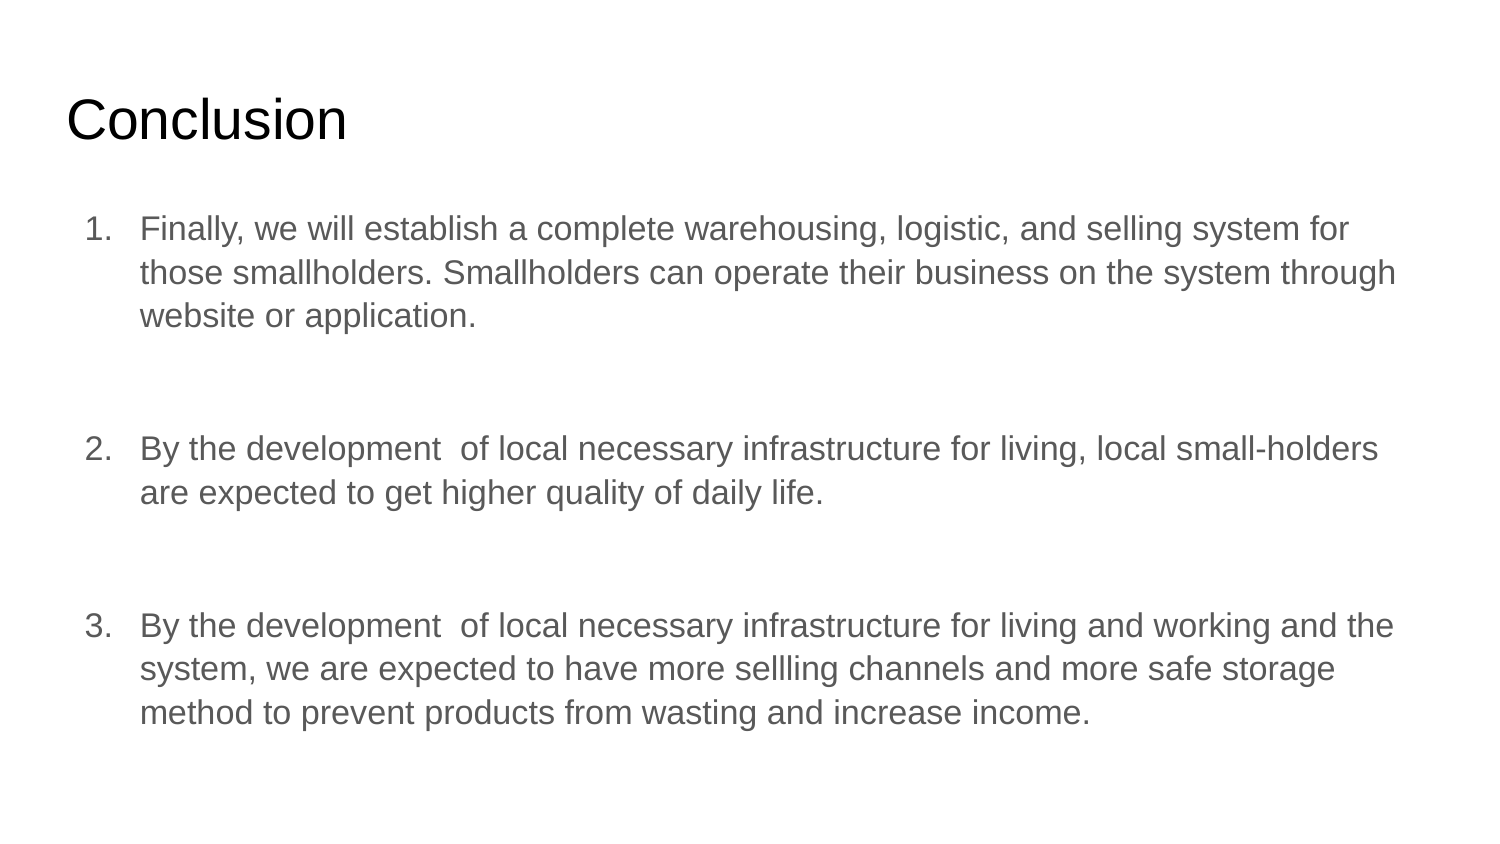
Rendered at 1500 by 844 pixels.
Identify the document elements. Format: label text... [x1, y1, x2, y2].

list Finally, we will establish a complete warehousing, logistic, and selling system for those smallholders. Smallholders can operate their business on the system through website or application. By the development of local necessary infrastructure for living, local small-holders are expected to get higher quality of daily life. By the development of local necessary infrastructure for living and working and the system, we are expected to have more sellling channels and more safe storage method to prevent products from wasting and increase income. [51, 189, 1449, 750]
title Conclusion [51, 72, 1449, 167]
